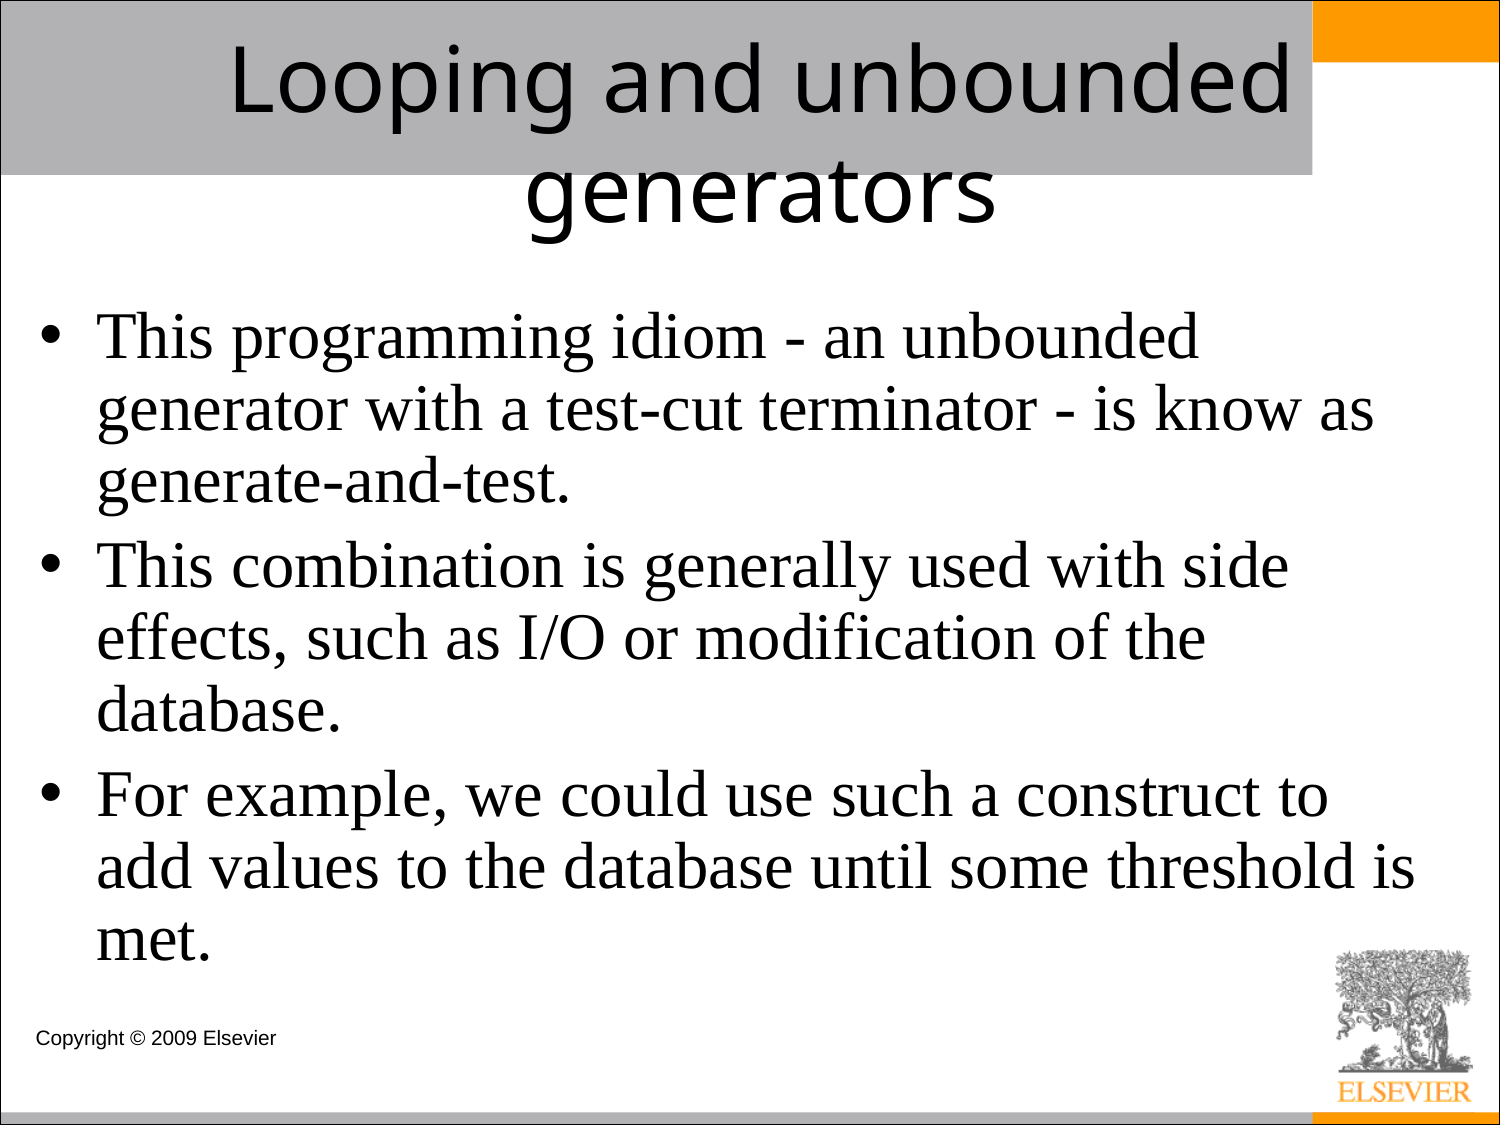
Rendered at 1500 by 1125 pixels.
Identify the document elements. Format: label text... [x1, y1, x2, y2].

text_box [0, 0, 1500, 1125]
list This programming idiom - an unbounded generator with a test-cut terminator - is know as generate-and-test. This combination is generally used with side effects, such as I/O or modification of the database. For example, we could use such a construct to add values to the database until some threshold is met. [24, 200, 1463, 1125]
title Looping and unbounded generators [66, 12, 1463, 200]
picture [1334, 949, 1473, 1102]
